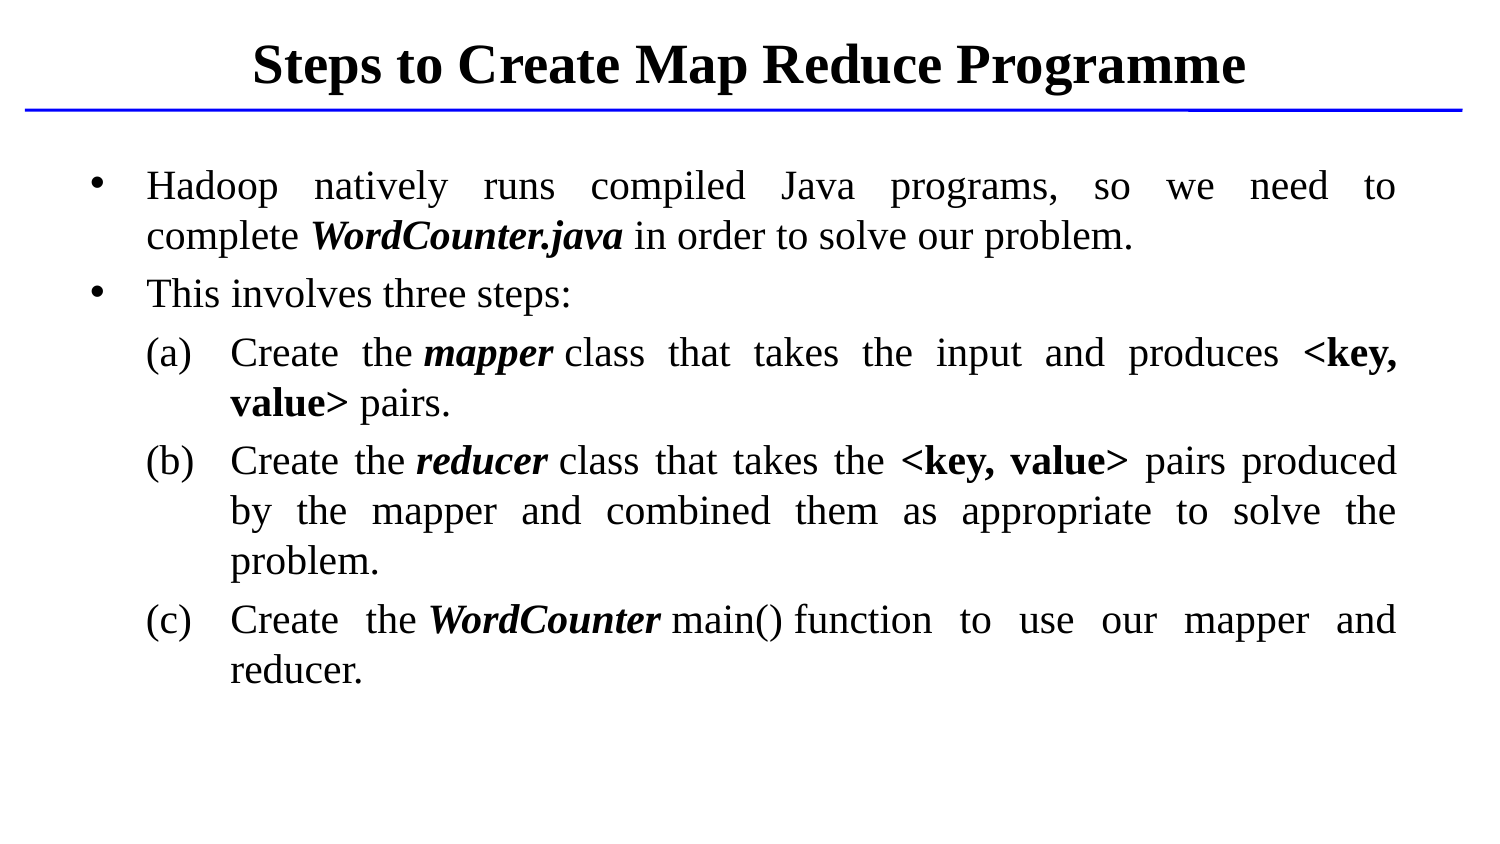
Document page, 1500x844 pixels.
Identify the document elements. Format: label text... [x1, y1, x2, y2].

text_box Steps to Create Map Reduce Programme [112, 18, 1388, 104]
list Hadoop natively runs compiled Java programs, so we need to complete WordCounter.java in order to solve our problem. This involves three steps: Create the mapper class that takes the input and produces <key, value> pairs. Create the reducer class that takes the <key, value> pairs produced by the mapper and combined them as appropriate to solve the problem. Create the WordCounter main() function to use our mapper and reducer. [75, 150, 1413, 807]
